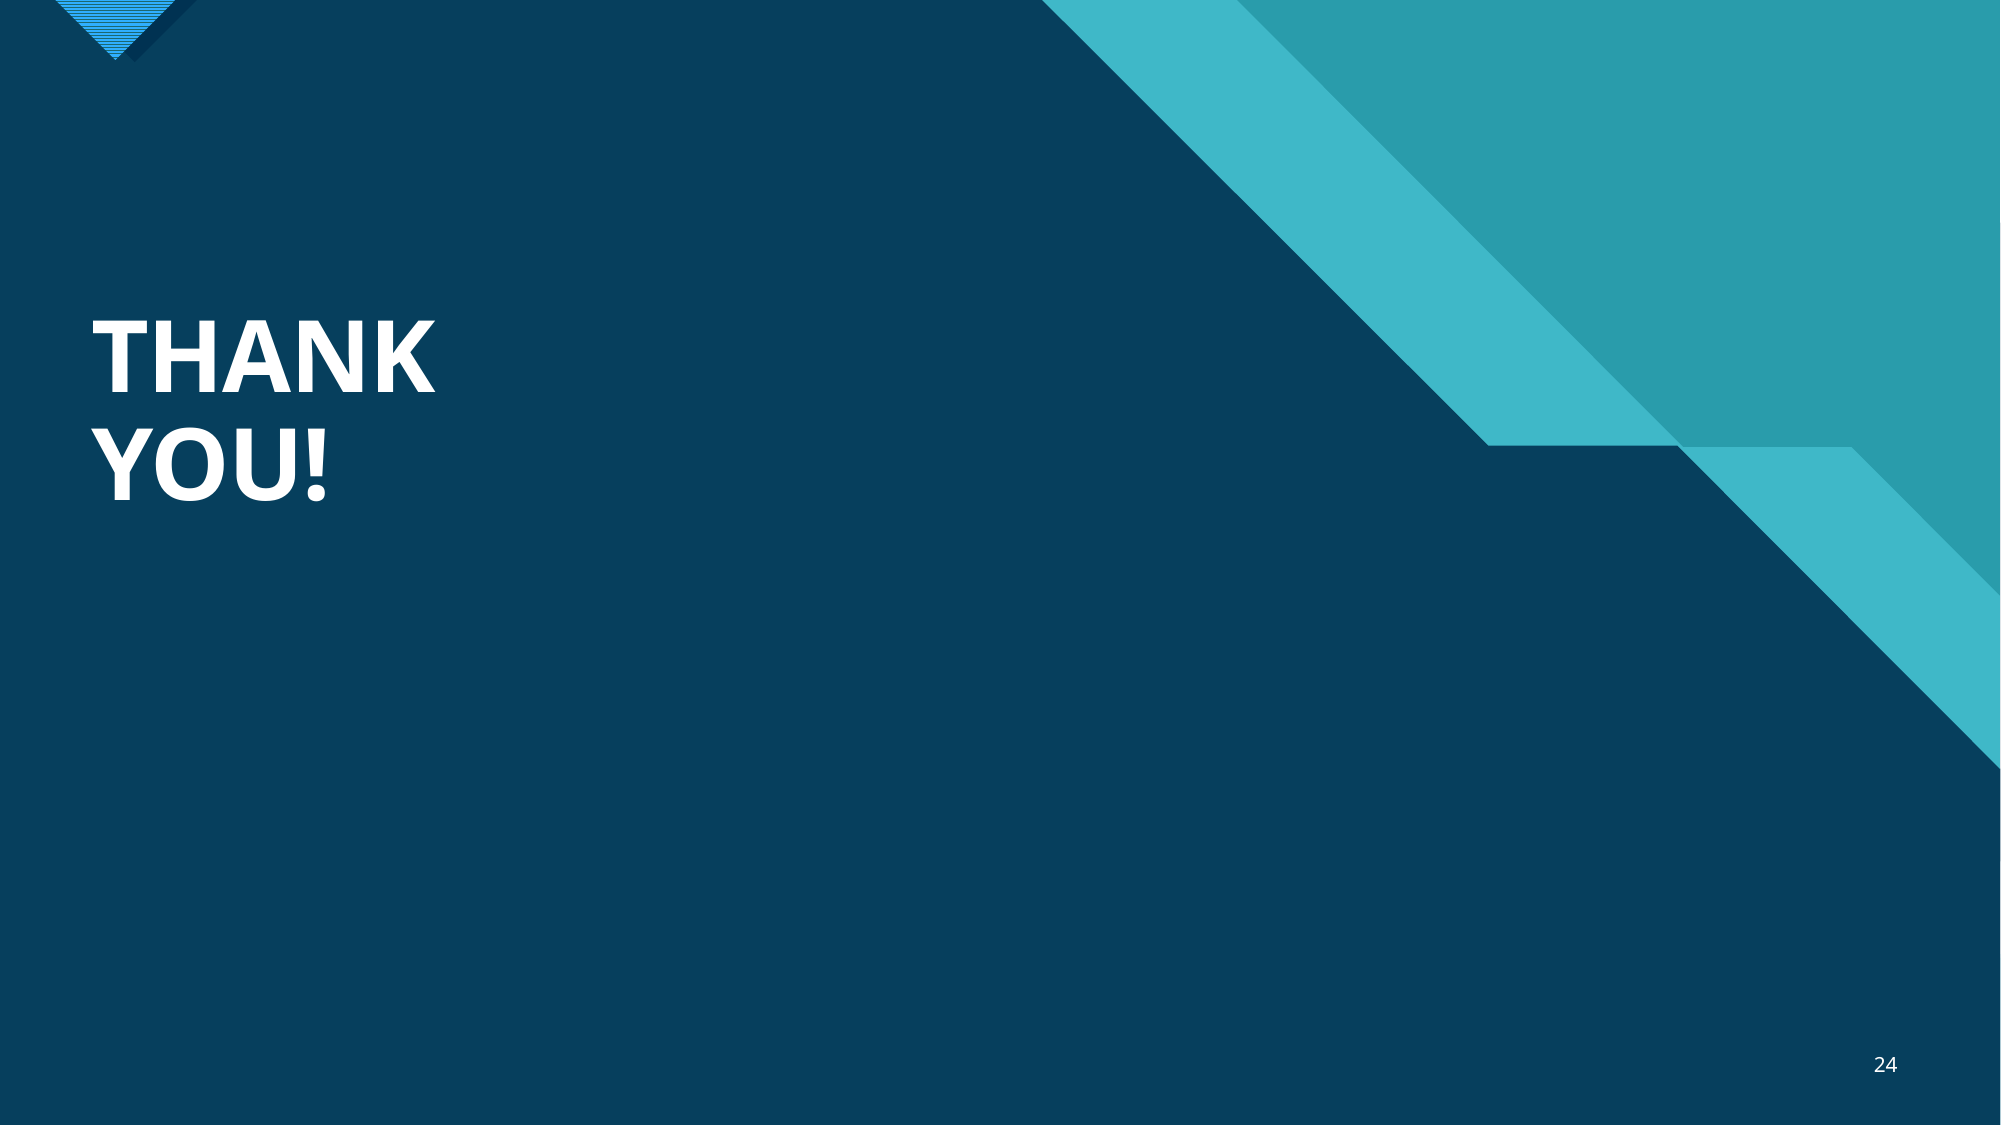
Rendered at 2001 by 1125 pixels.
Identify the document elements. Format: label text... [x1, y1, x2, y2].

picture [308, 485, 324, 501]
picture [92, 429, 152, 499]
picture [156, 428, 223, 500]
picture [237, 429, 295, 500]
picture [309, 429, 324, 476]
title THANK YOU! [76, 298, 705, 423]
slide_number 24 [1845, 1035, 1913, 1096]
